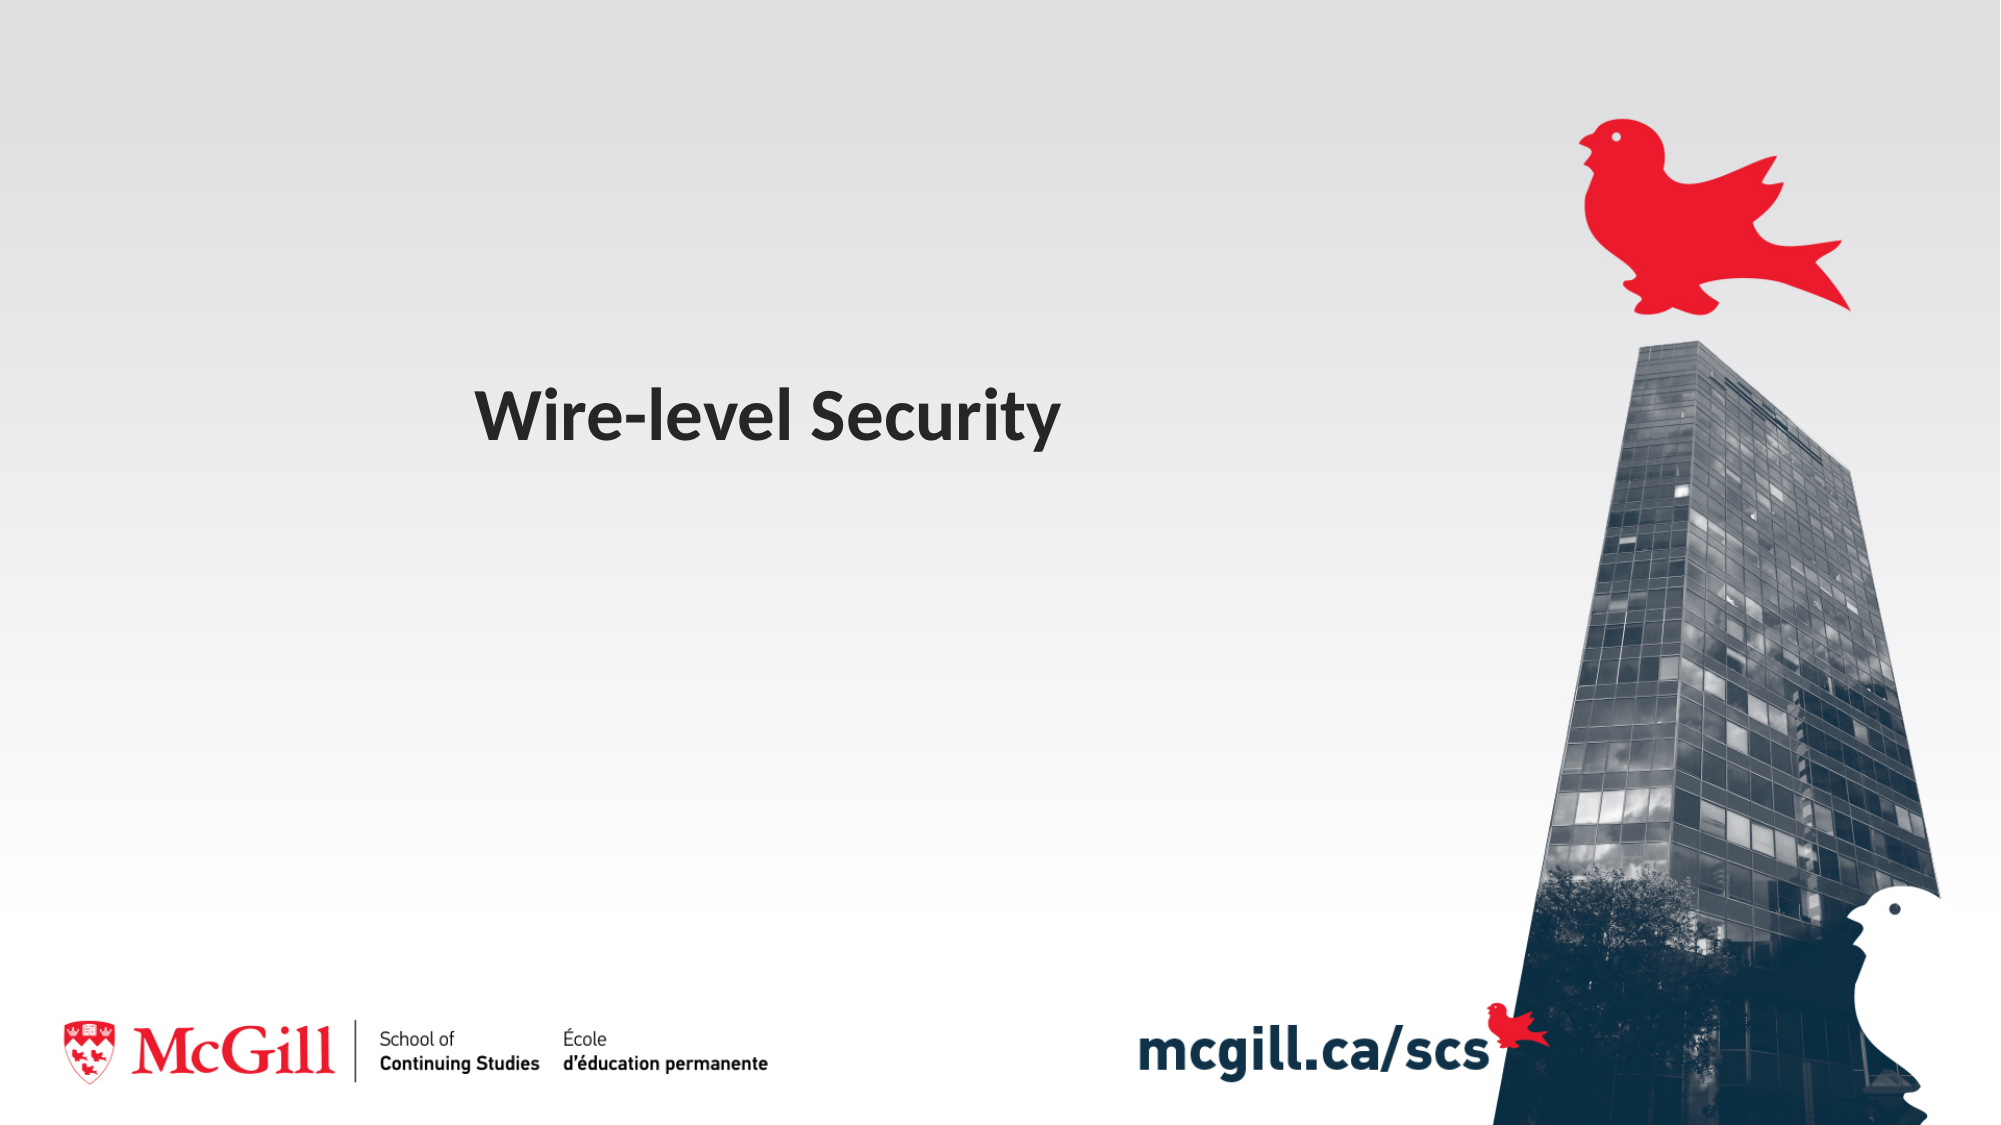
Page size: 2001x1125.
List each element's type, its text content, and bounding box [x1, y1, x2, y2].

picture [0, 0, 2000, 1125]
title Wire-level Security [0, 0, 1538, 825]
